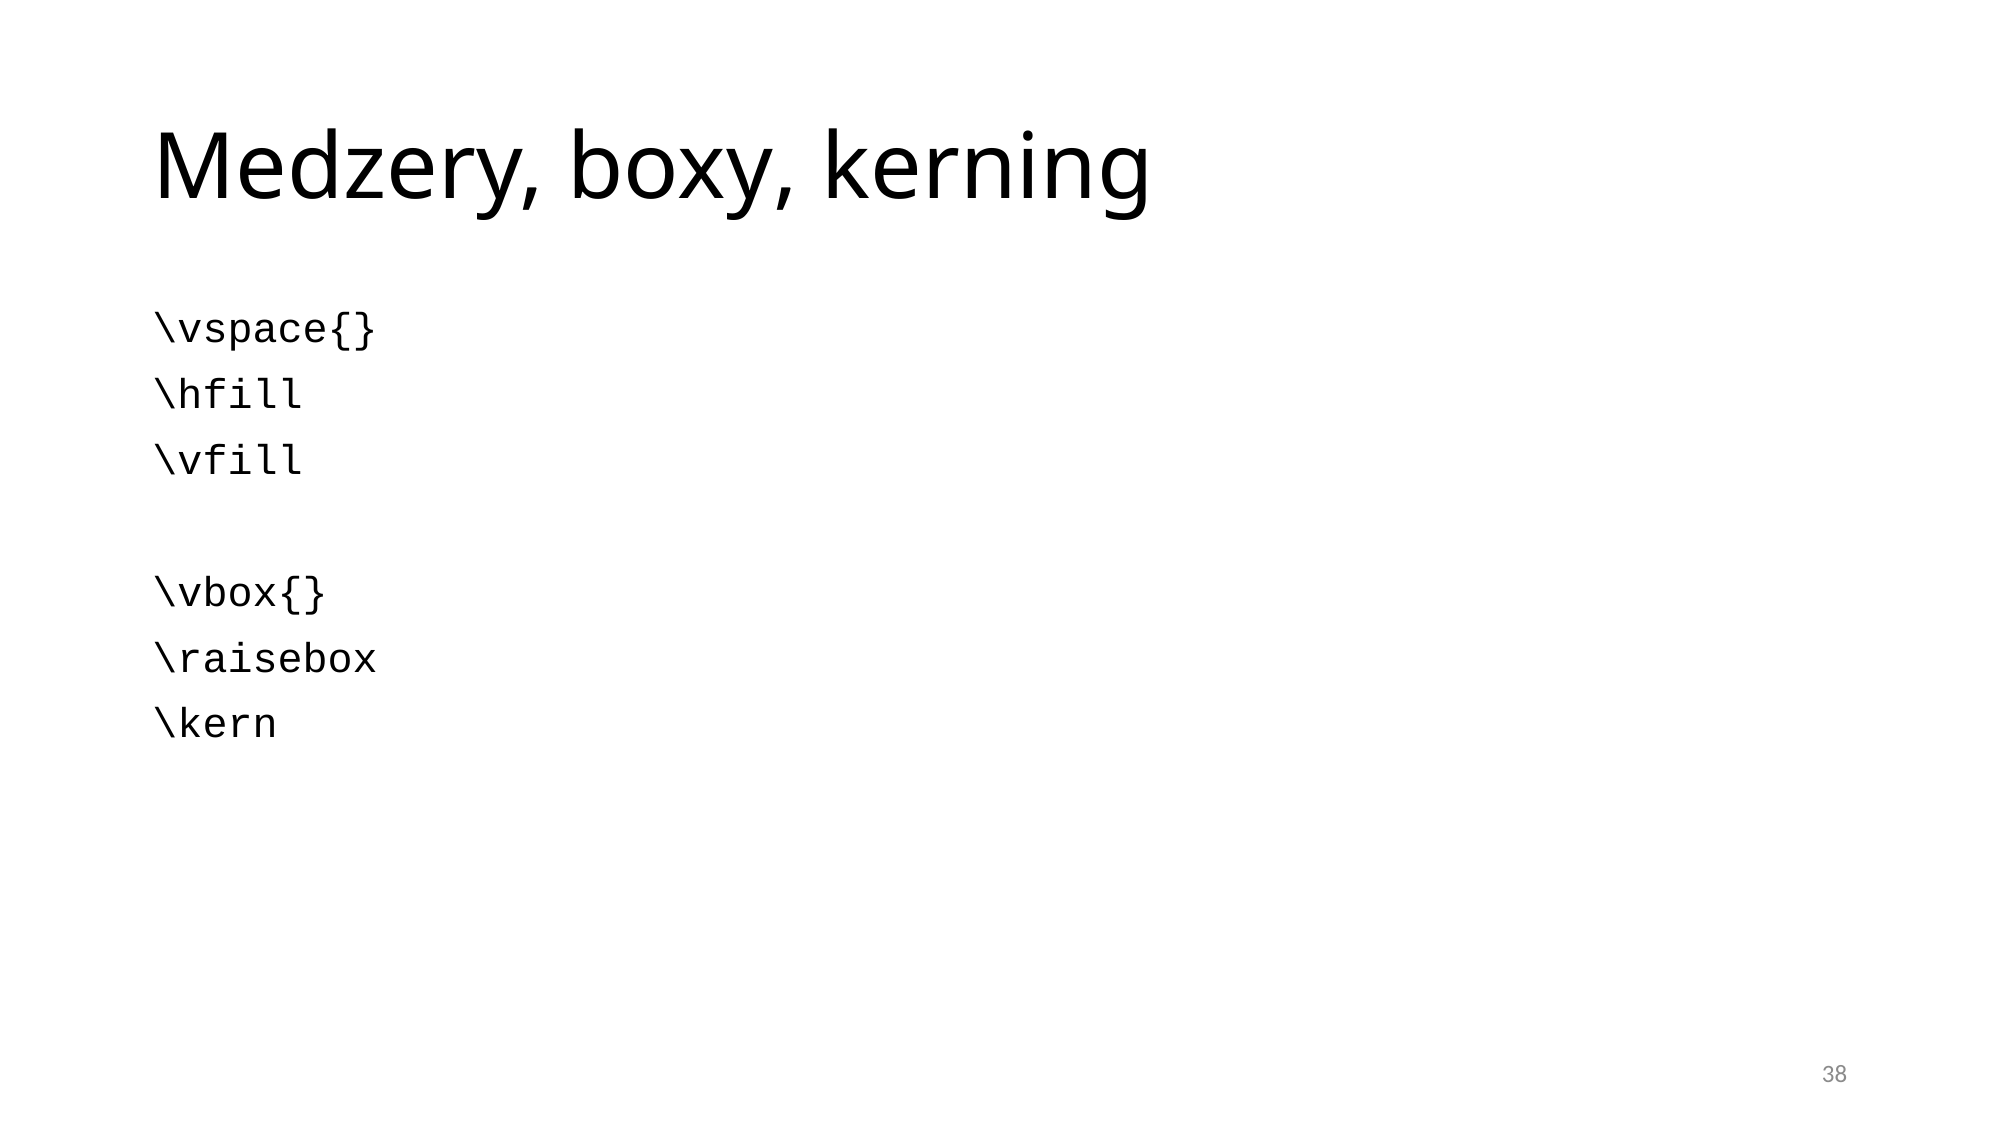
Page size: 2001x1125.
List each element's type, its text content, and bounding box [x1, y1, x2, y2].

title Medzery, boxy, kerning [137, 59, 1863, 278]
slide_number 38 [1412, 1042, 1863, 1103]
list \vspace{} \hfill \vfill \vbox{} \raisebox \kern [137, 299, 1863, 1014]
